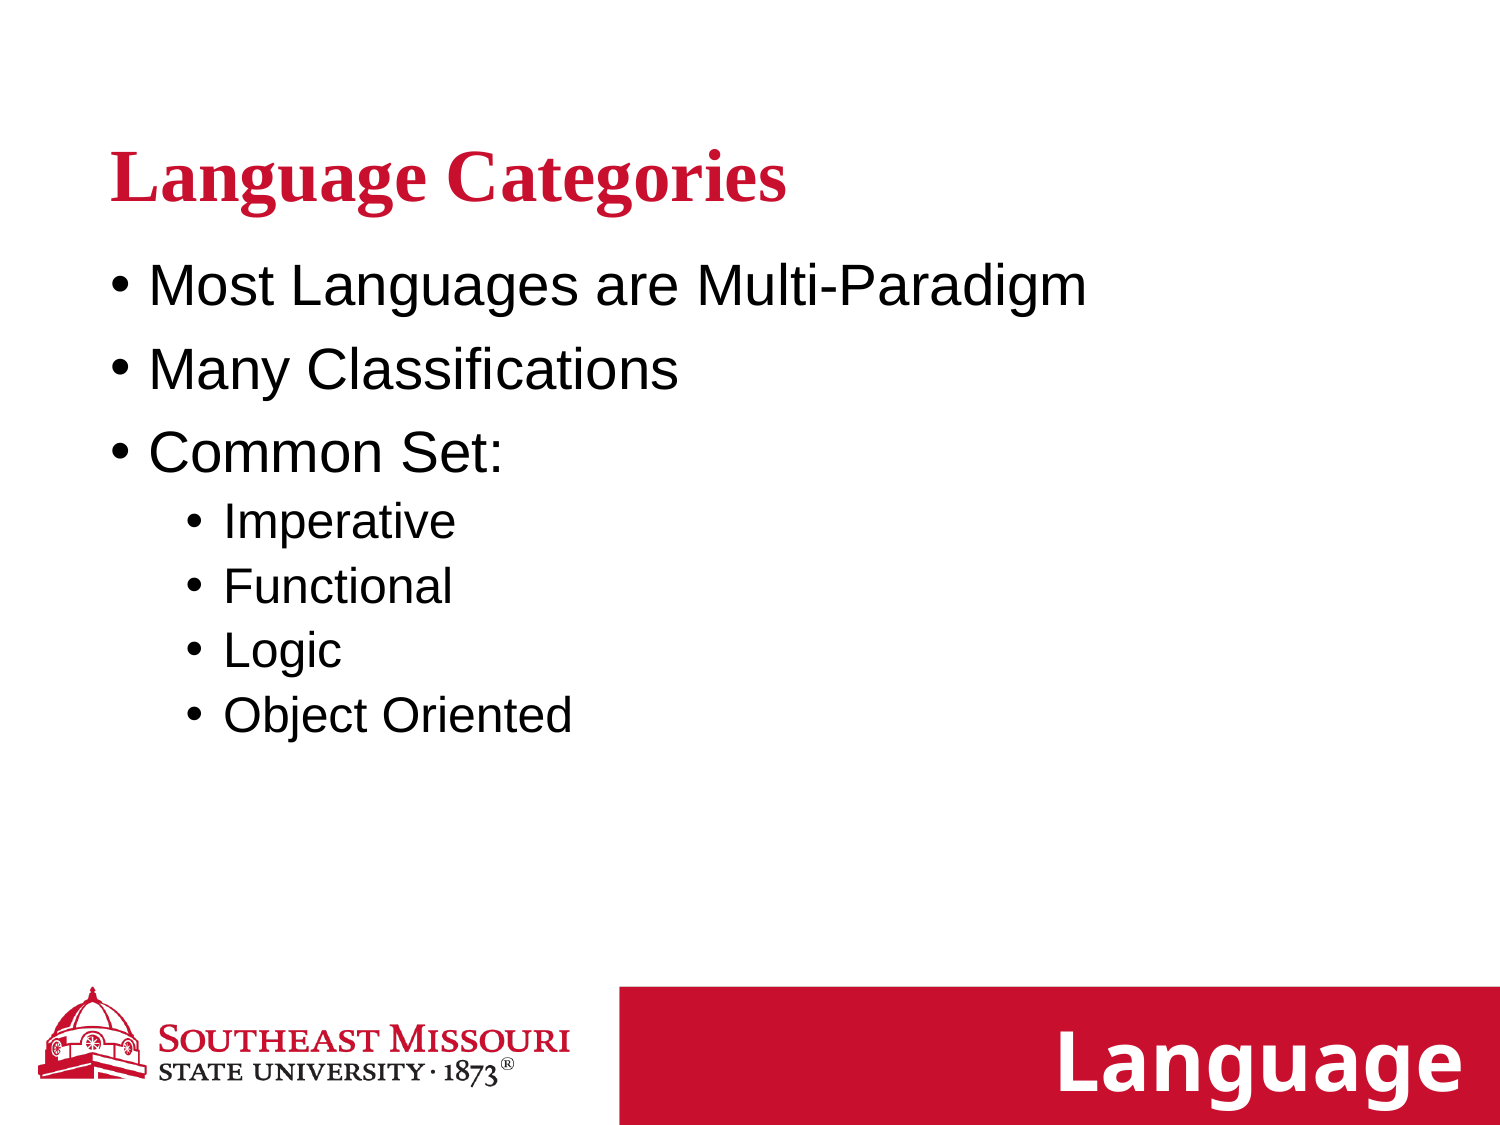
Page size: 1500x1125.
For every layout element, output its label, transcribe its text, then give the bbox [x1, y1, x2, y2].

text_box Language [633, 982, 1481, 1125]
picture [0, 0, 1500, 1125]
list Most Languages are Multi-Paradigm Many Classifications Common Set: Imperative Functional Logic Object Oriented [95, 247, 1393, 916]
text_box Language Categories [95, 129, 1077, 247]
